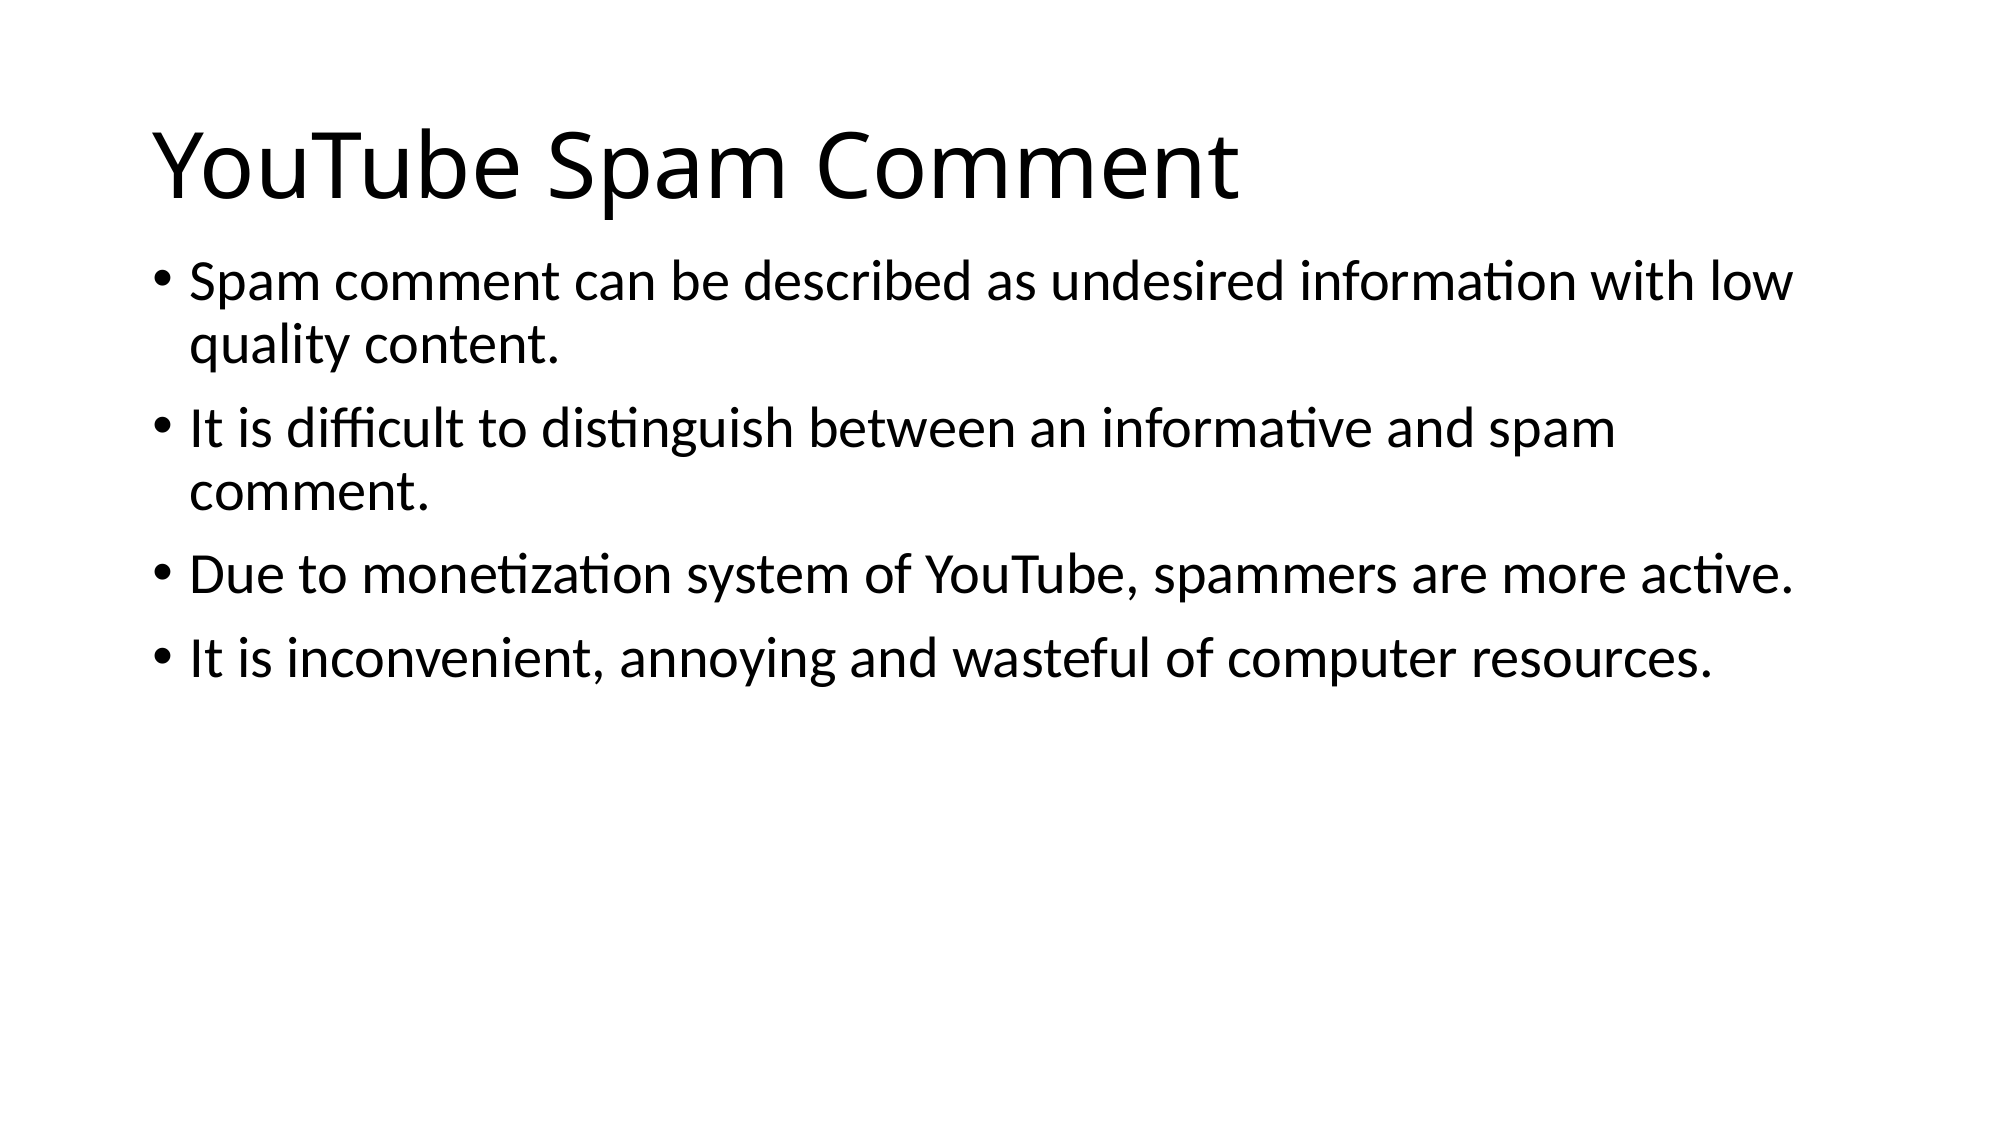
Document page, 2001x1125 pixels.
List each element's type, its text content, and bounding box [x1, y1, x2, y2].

title YouTube Spam Comment [137, 59, 1863, 242]
list Spam comment can be described as undesired information with low quality content. It is difficult to distinguish between an informative and spam comment. Due to monetization system of YouTube, spammers are more active. It is inconvenient, annoying and wasteful of computer resources. [137, 242, 1863, 1014]
